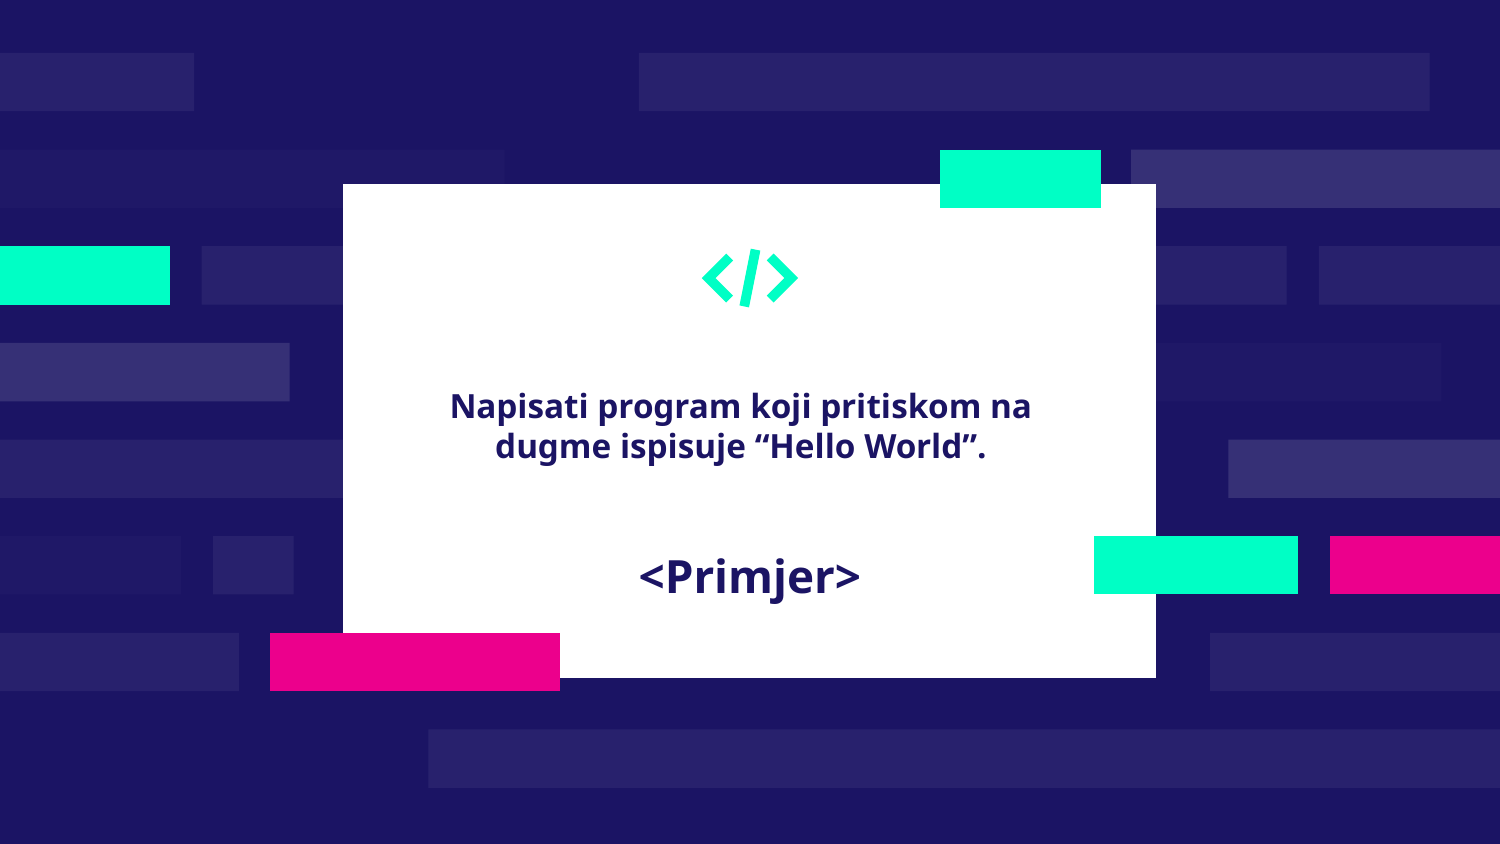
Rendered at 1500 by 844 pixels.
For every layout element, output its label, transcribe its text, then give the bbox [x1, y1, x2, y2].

subtitle Napisati program koji pritiskom na dugme ispisuje “Hello World”. [396, 355, 1087, 537]
title <Primjer> [413, 537, 1087, 619]
